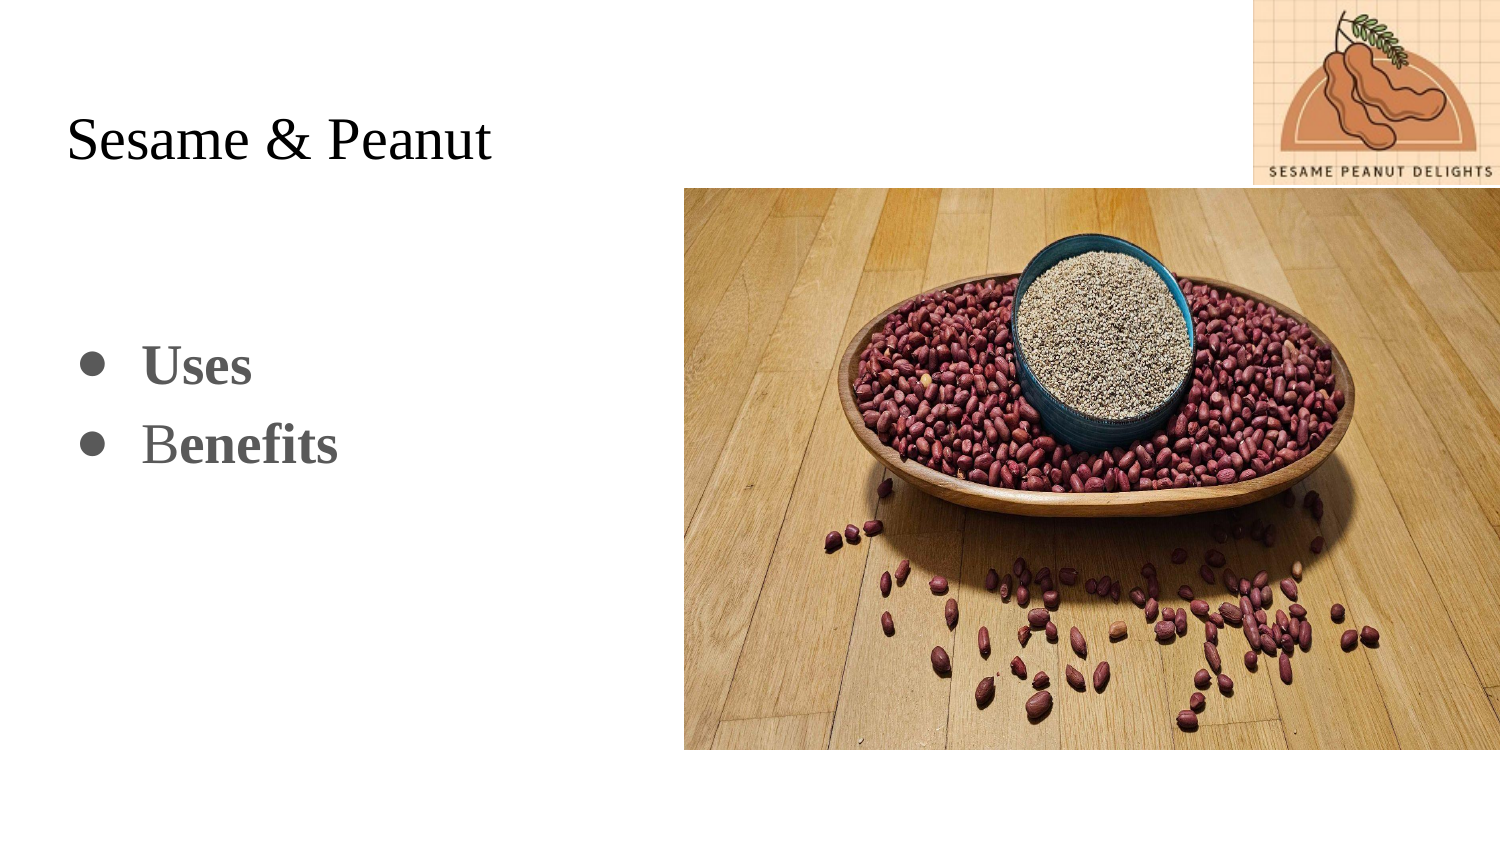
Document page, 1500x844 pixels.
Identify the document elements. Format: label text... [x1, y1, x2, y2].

picture [684, 188, 1500, 750]
list Uses Benefits [51, 207, 509, 796]
title Sesame & Peanut [51, 72, 1247, 167]
picture [1252, 0, 1500, 185]
